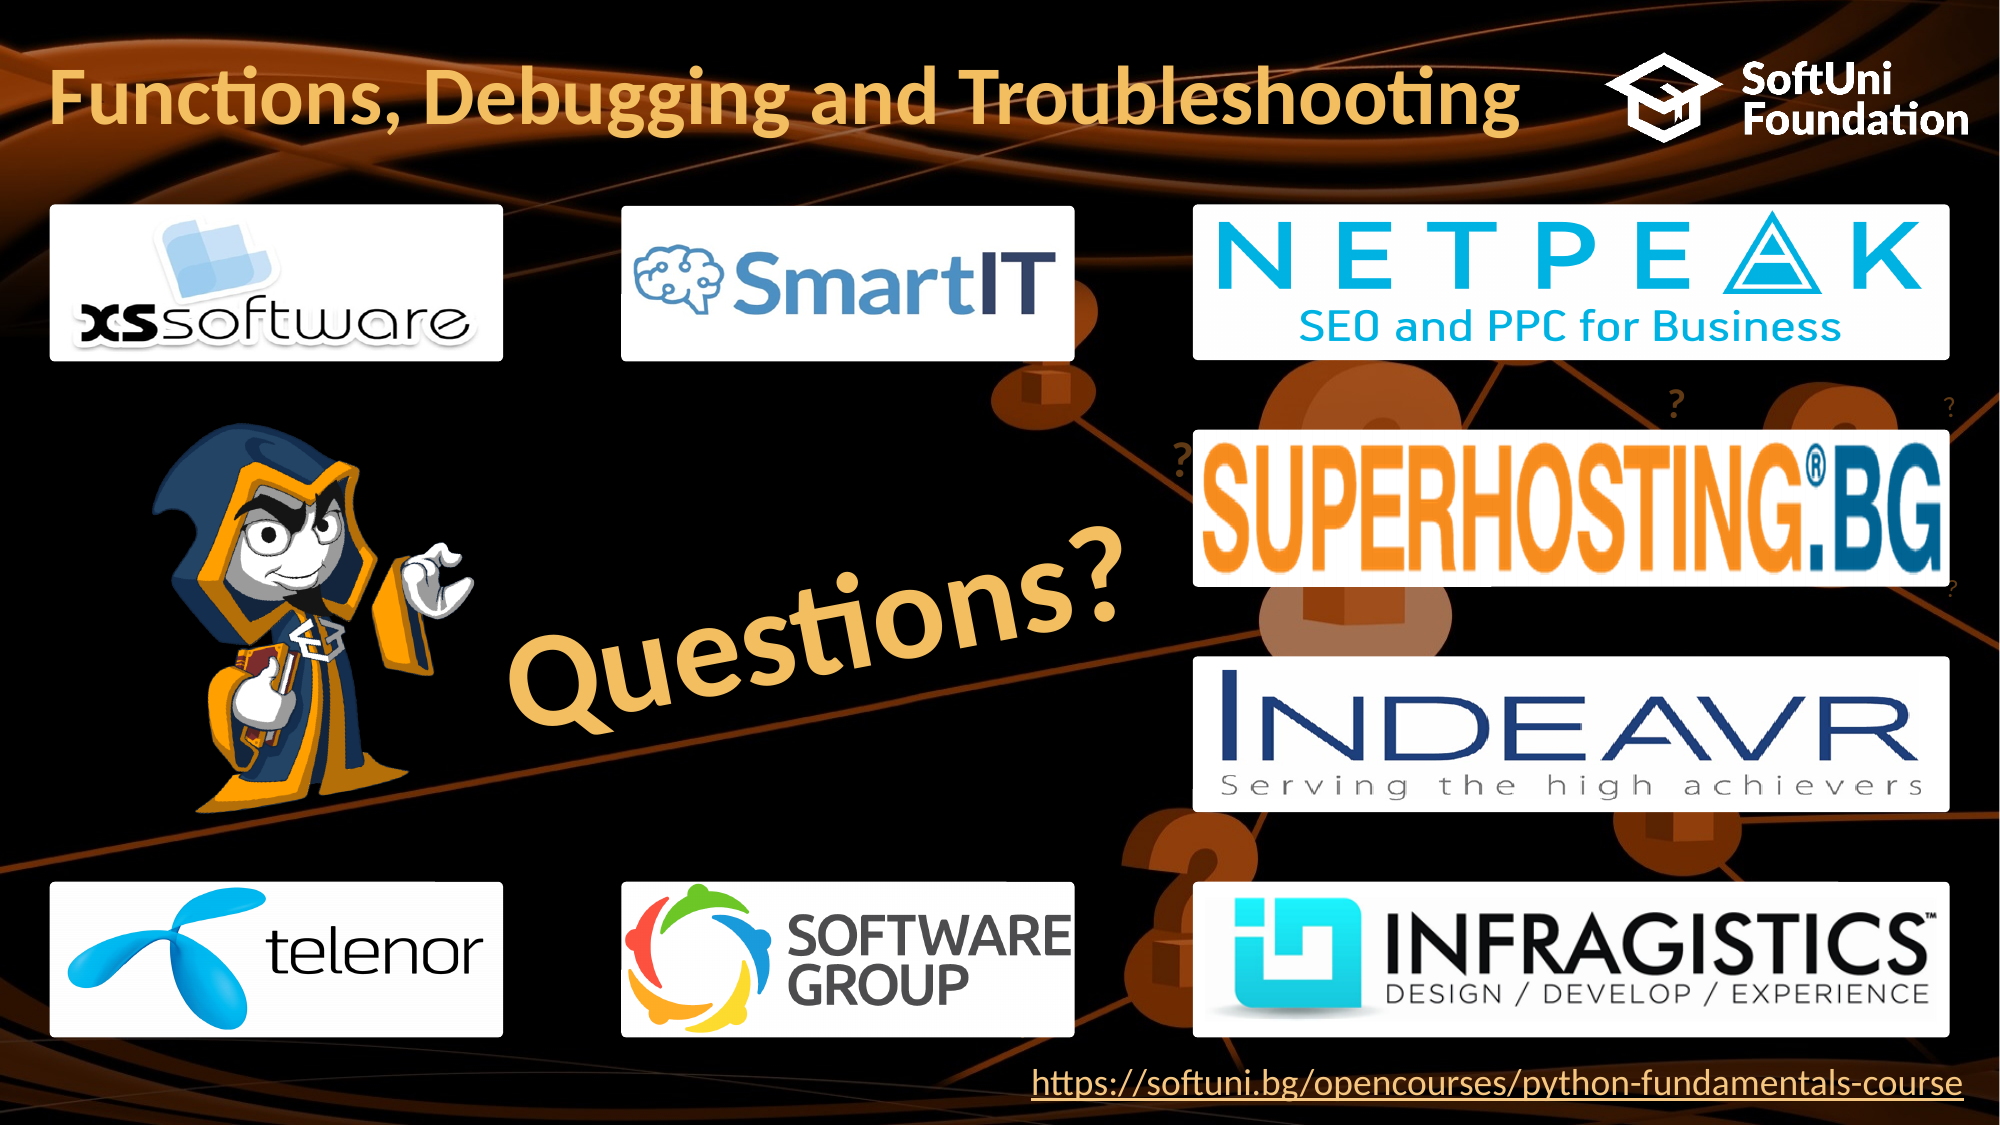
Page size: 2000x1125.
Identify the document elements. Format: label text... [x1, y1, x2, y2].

picture [0, 0, 2000, 1125]
title Functions, Debugging and Troubleshooting [30, 6, 1602, 189]
list https://softuni.bg/opencourses/python-fundamentals-course [250, 1050, 1971, 1110]
